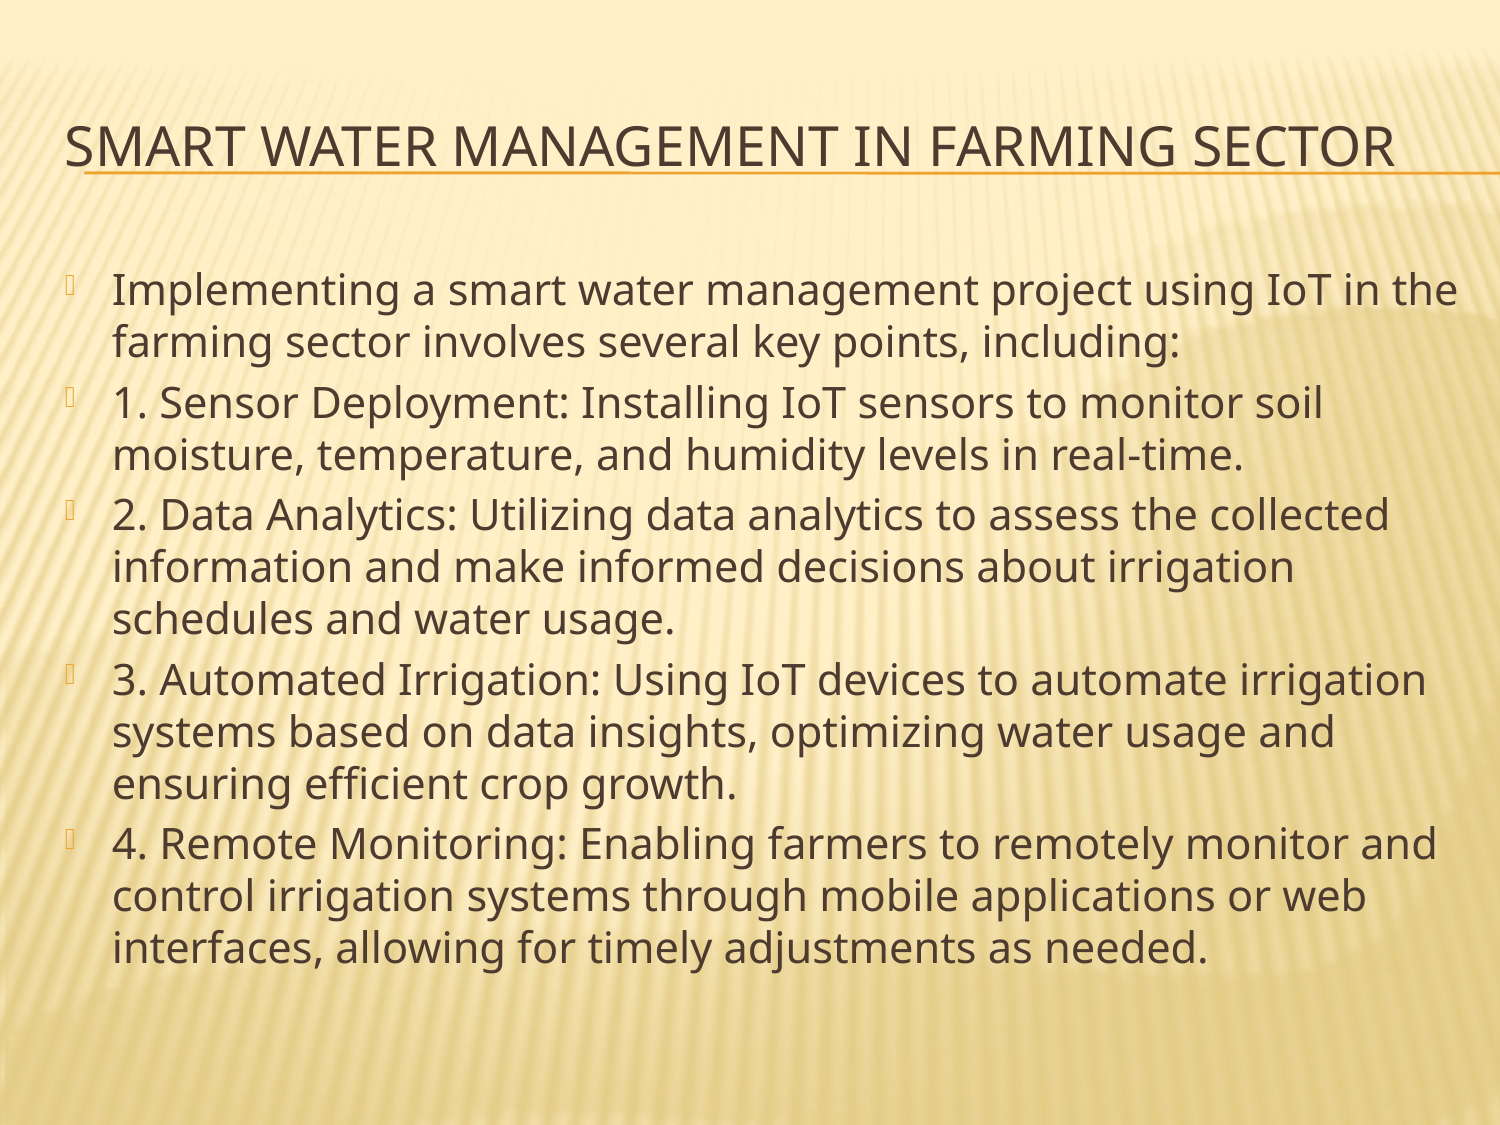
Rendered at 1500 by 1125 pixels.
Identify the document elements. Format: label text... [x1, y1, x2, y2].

title Smart water management in farming sector [50, 75, 1475, 213]
list Implementing a smart water management project using IoT in the farming sector involves several key points, including: 1. Sensor Deployment: Installing IoT sensors to monitor soil moisture, temperature, and humidity levels in real-time. 2. Data Analytics: Utilizing data analytics to assess the collected information and make informed decisions about irrigation schedules and water usage. 3. Automated Irrigation: Using IoT devices to automate irrigation systems based on data insights, optimizing water usage and ensuring efficient crop growth. 4. Remote Monitoring: Enabling farmers to remotely monitor and control irrigation systems through mobile applications or web interfaces, allowing for timely adjustments as needed. [50, 254, 1475, 998]
